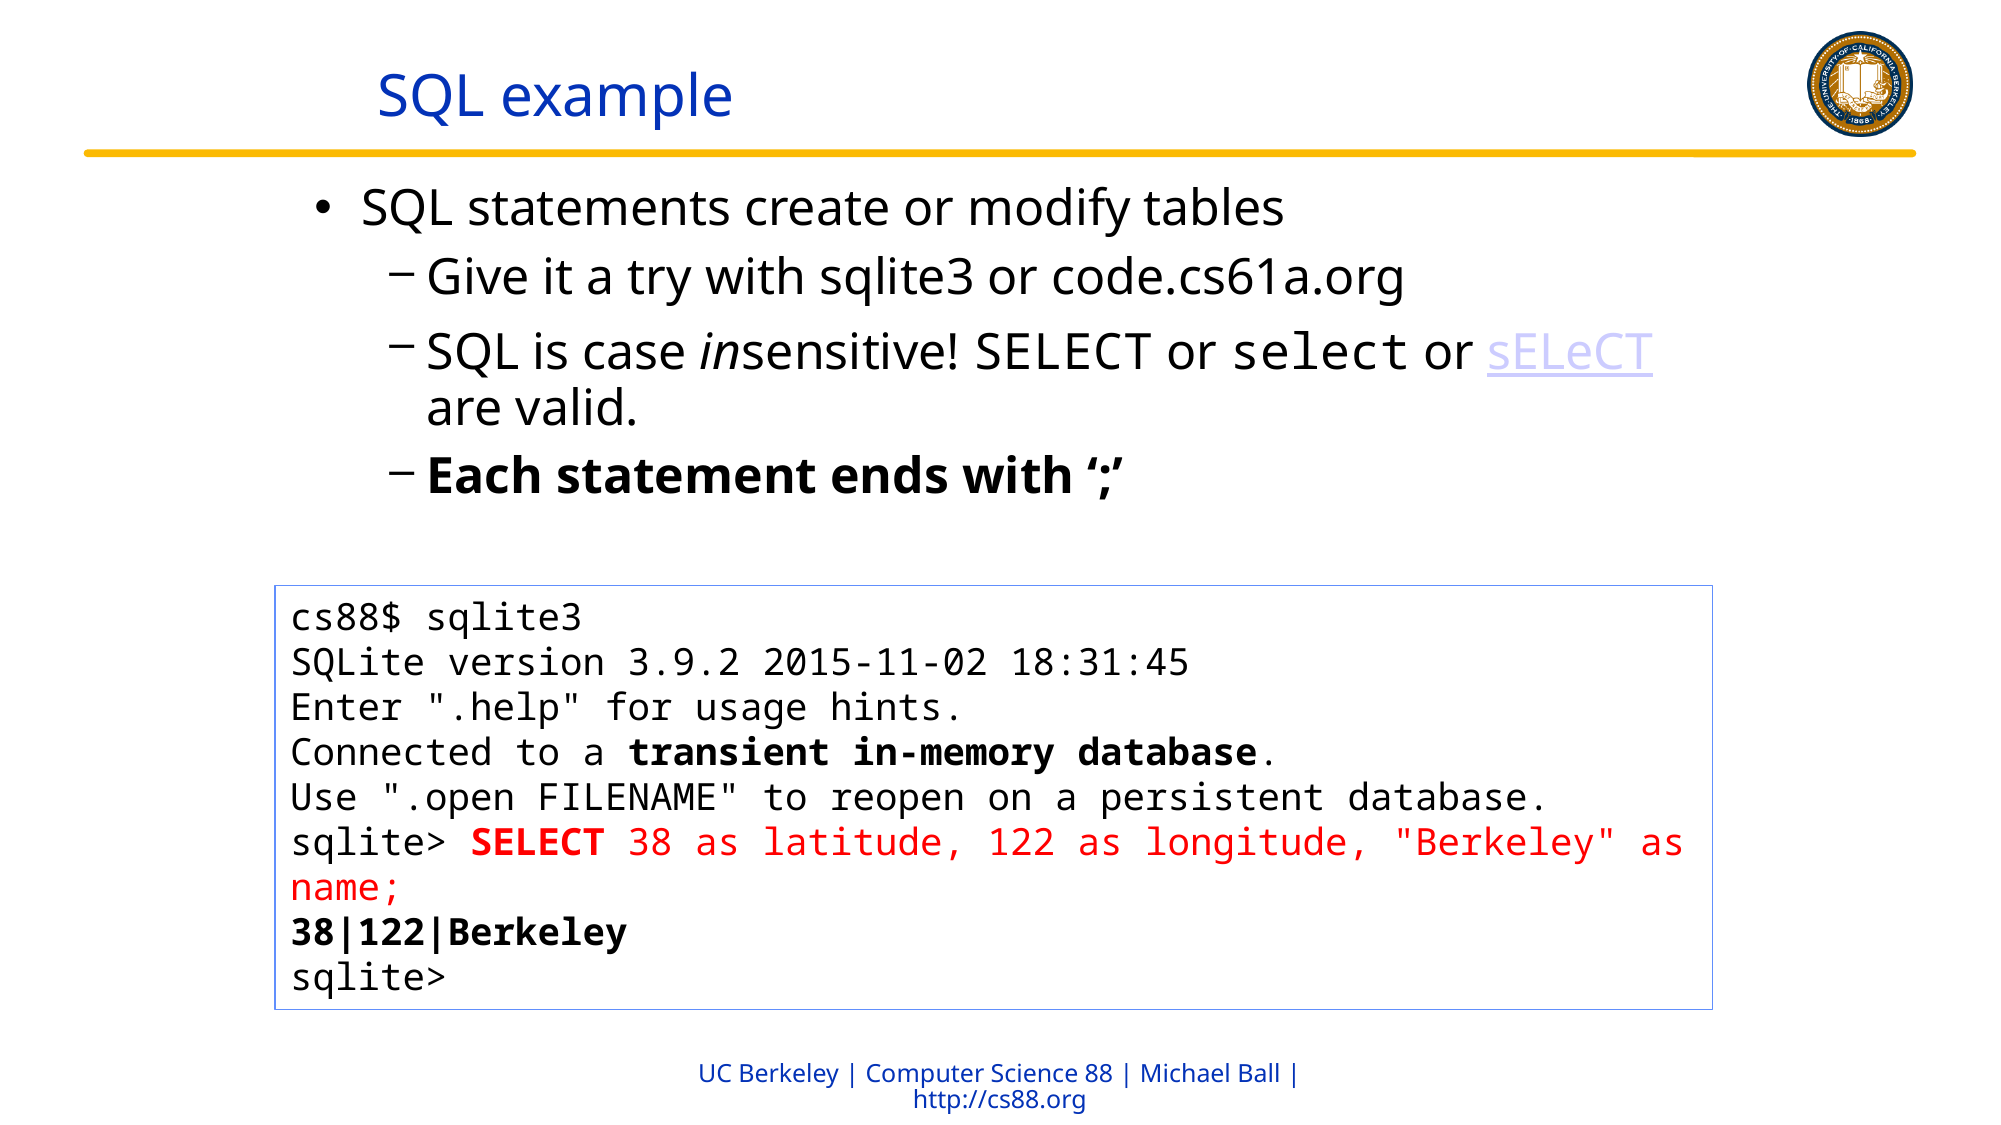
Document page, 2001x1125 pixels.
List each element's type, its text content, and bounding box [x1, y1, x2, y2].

picture [1807, 31, 1913, 137]
text_box cs88$ sqlite3 SQLite version 3.9.2 2015-11-02 18:31:45 Enter ".help" for usage hints. Connected to a transient in-memory database. Use ".open FILENAME" to reopen on a persistent database. sqlite> SELECT 38 as latitude, 122 as longitude, "Berkeley" as name; 38|122|Berkeley sqlite> [274, 585, 1713, 1010]
title SQL example [362, 37, 1625, 159]
list SQL statements create or modify tables Give it a try with sqlite3 or code.cs61a.org SQL is case insensitive! SELECT or select or sELeCT are valid. Each statement ends with ‘;’ [299, 174, 1689, 338]
